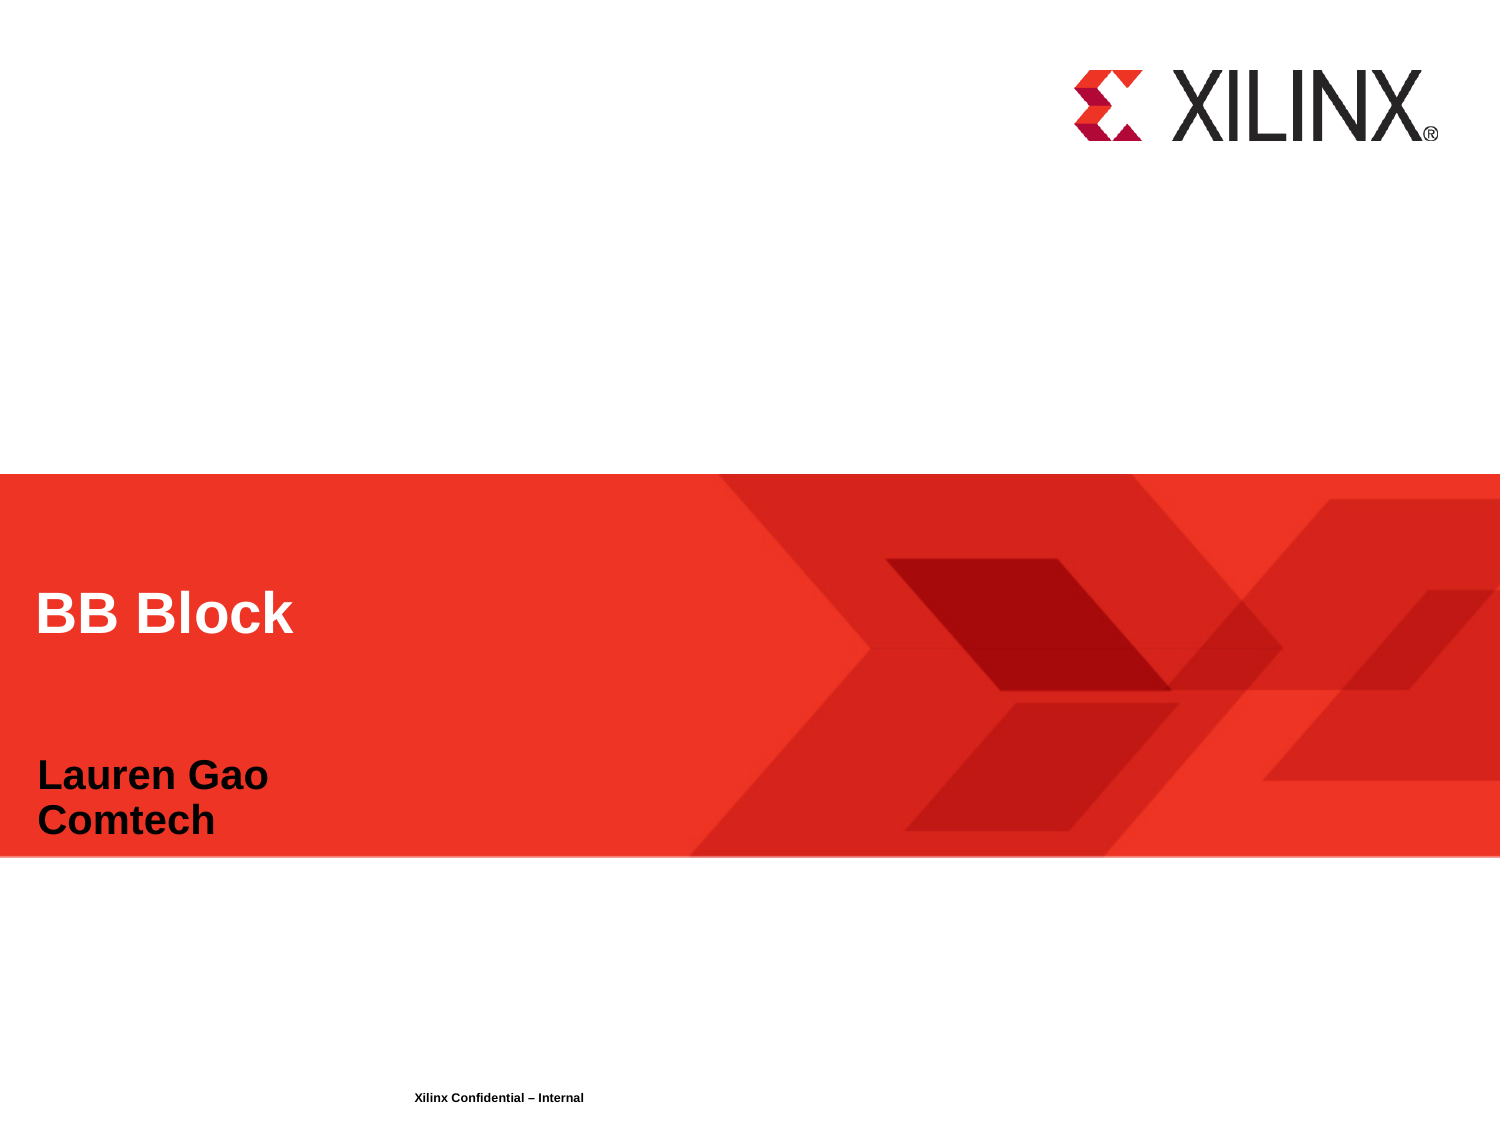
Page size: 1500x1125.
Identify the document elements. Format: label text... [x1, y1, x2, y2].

title BB Block [20, 519, 821, 703]
picture [0, 474, 1500, 858]
subtitle Lauren Gao Comtech [22, 743, 839, 855]
picture [1074, 70, 1438, 141]
